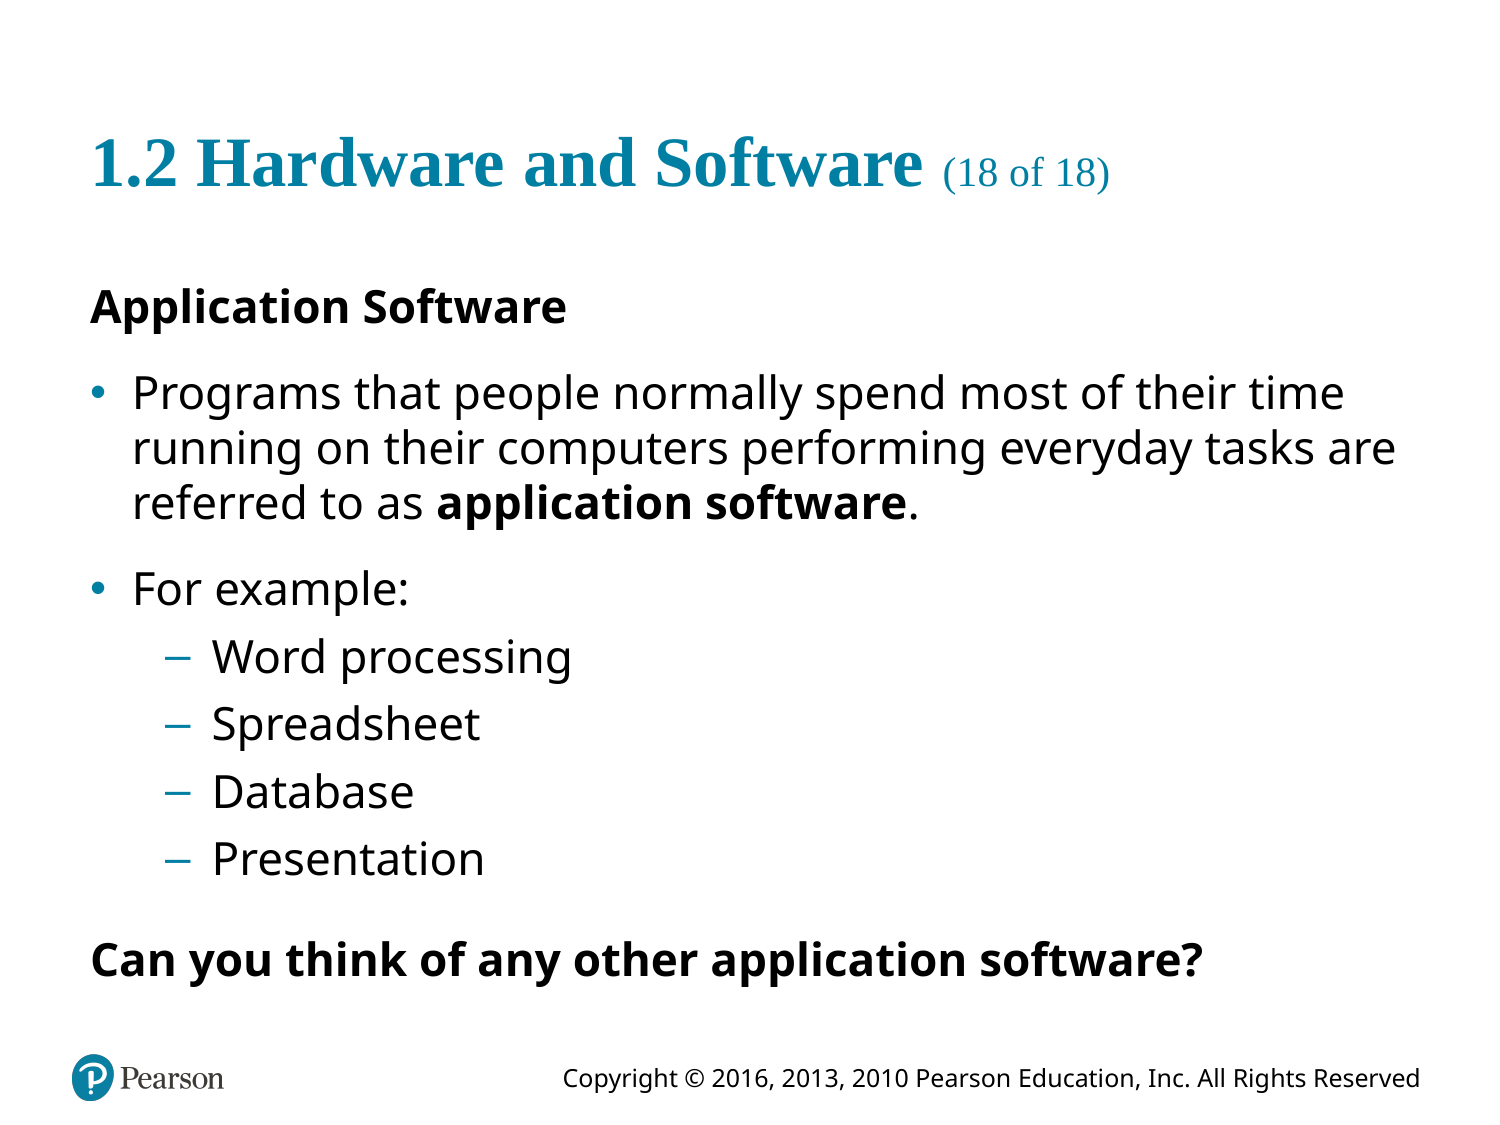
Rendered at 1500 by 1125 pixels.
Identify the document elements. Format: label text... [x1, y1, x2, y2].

title 1.2 Hardware and Software (18 of 18) [75, 0, 1425, 216]
list Can you think of any other application software? [75, 916, 1425, 1125]
list Application Software Programs that people normally spend most of their time running on their computers performing everyday tasks are referred to as application software. For example: Word processing Spreadsheet Database Presentation [75, 262, 1425, 916]
